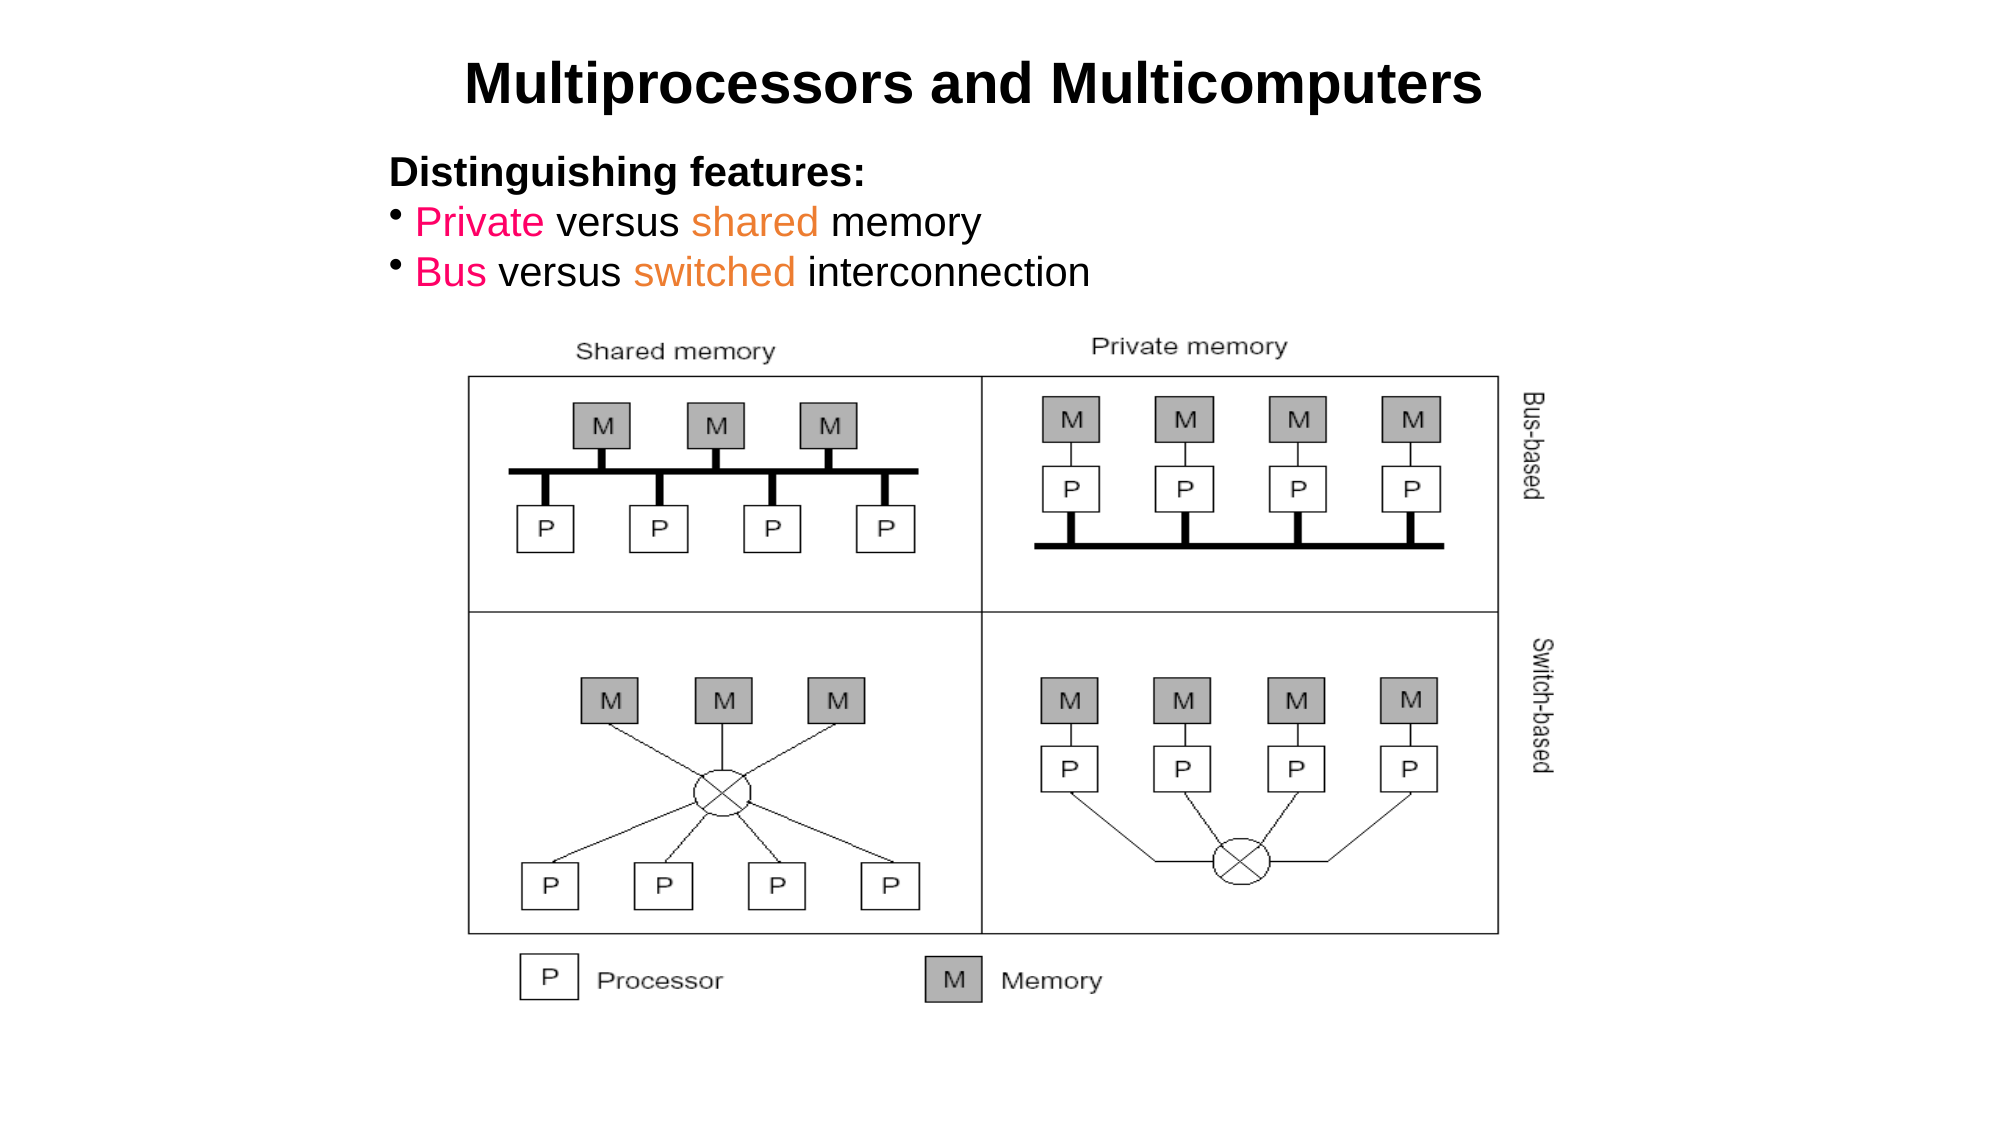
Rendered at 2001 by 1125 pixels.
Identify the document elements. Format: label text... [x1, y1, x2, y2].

text_box Multiprocessors and Multicomputers [450, 37, 1550, 123]
text_box Distinguishing features: Private versus shared memory Bus versus switched interconnection [373, 137, 1106, 303]
picture [437, 324, 1579, 1013]
